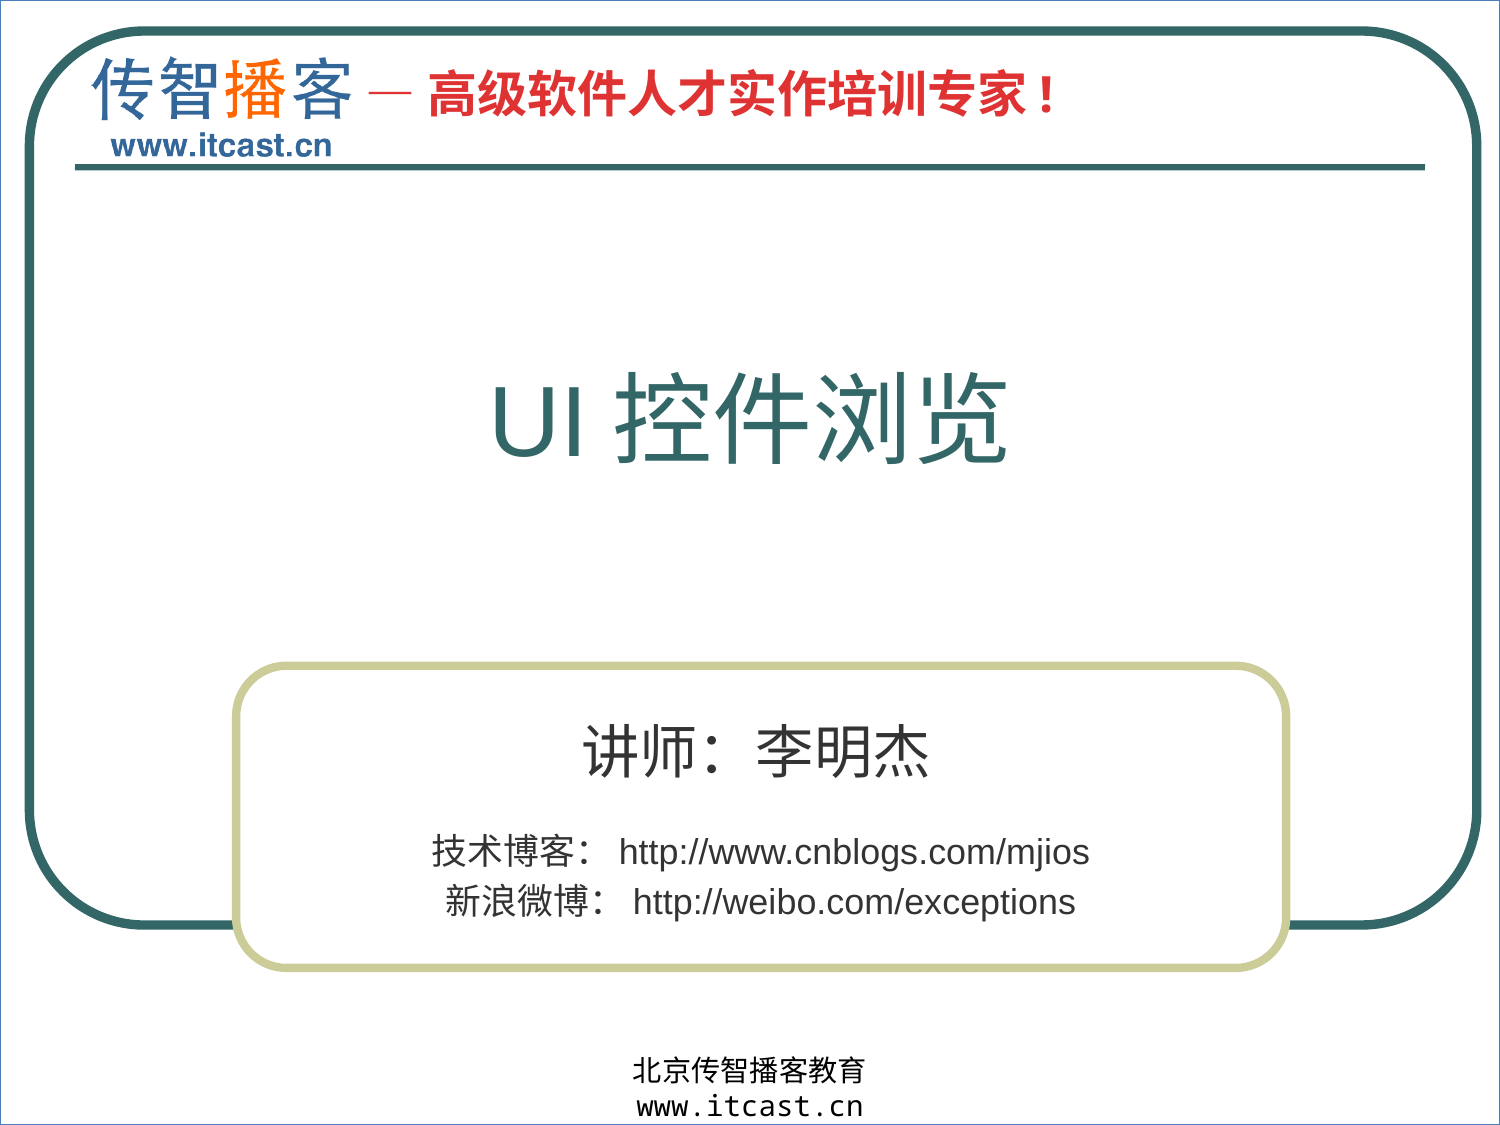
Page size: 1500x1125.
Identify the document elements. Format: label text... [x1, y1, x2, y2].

picture [91, 56, 351, 157]
subtitle 讲师：李明杰 [231, 680, 1282, 821]
title UI控件浏览 [112, 167, 1388, 666]
list 技术博客：http://www.cnblogs.com/mjios 新浪微博：http://weibo.com/exceptions [236, 820, 1287, 930]
